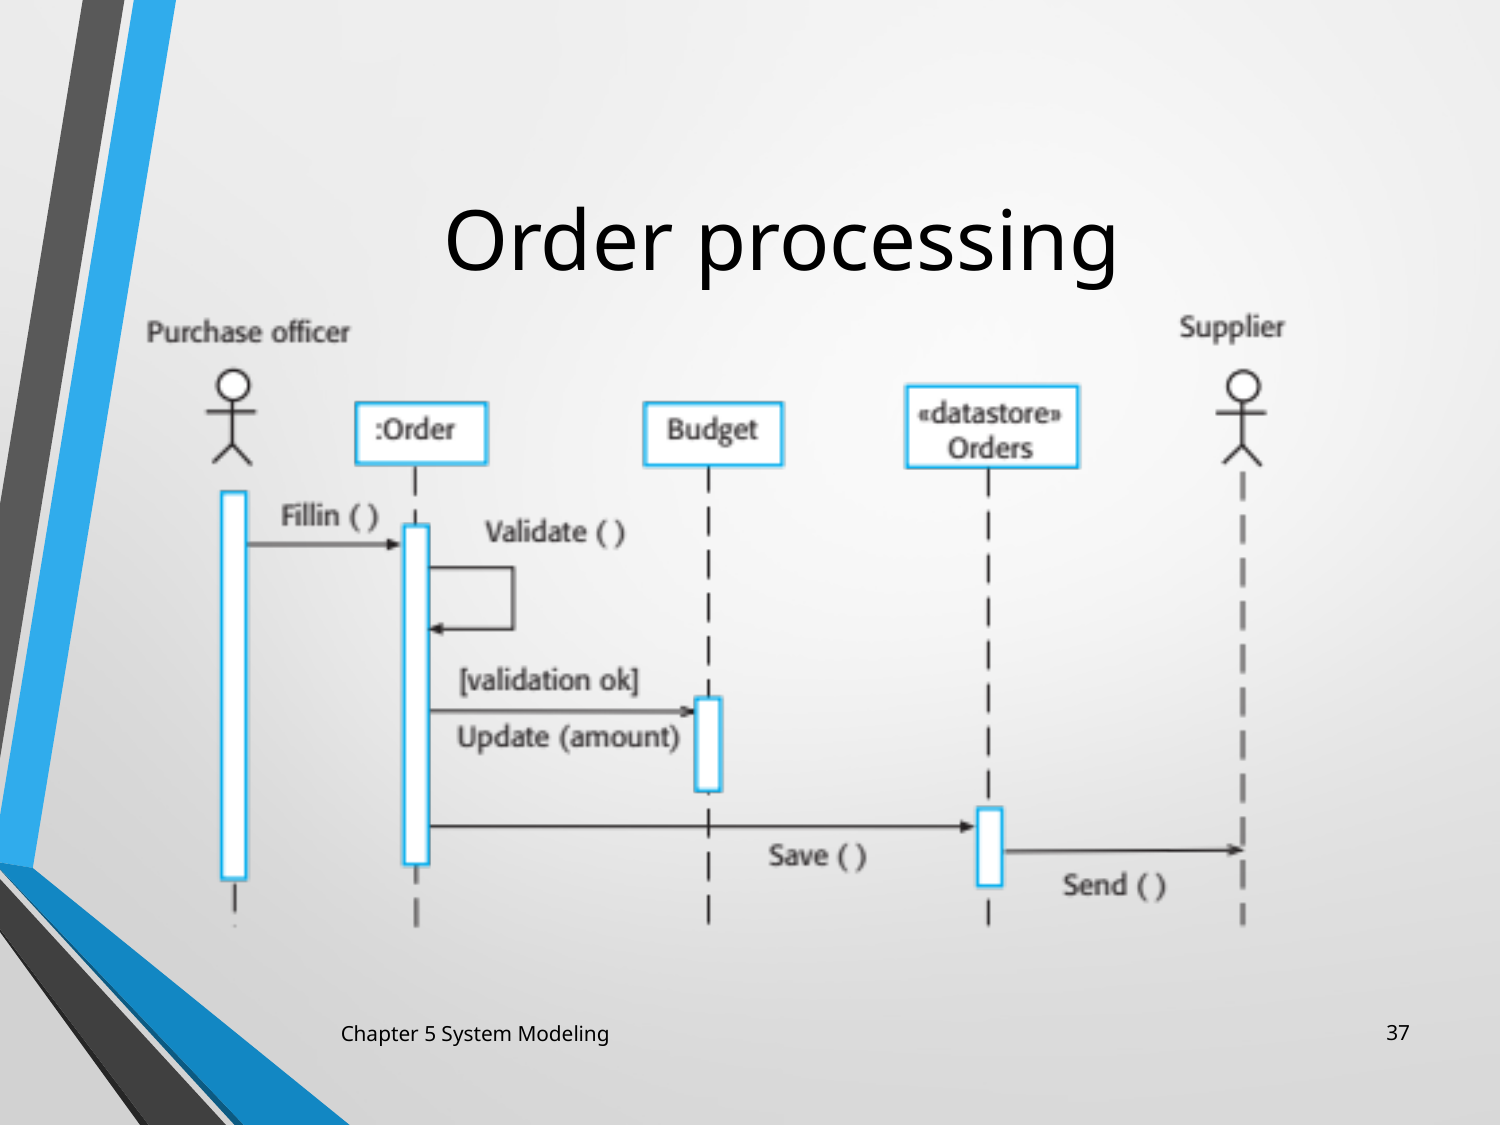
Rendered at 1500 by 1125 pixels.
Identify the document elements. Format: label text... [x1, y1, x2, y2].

title Order processing [161, 75, 1425, 400]
footer Chapter 5 System Modeling [325, 1004, 1198, 1064]
slide_number 37 [1357, 1003, 1425, 1064]
picture [143, 308, 1357, 1004]
